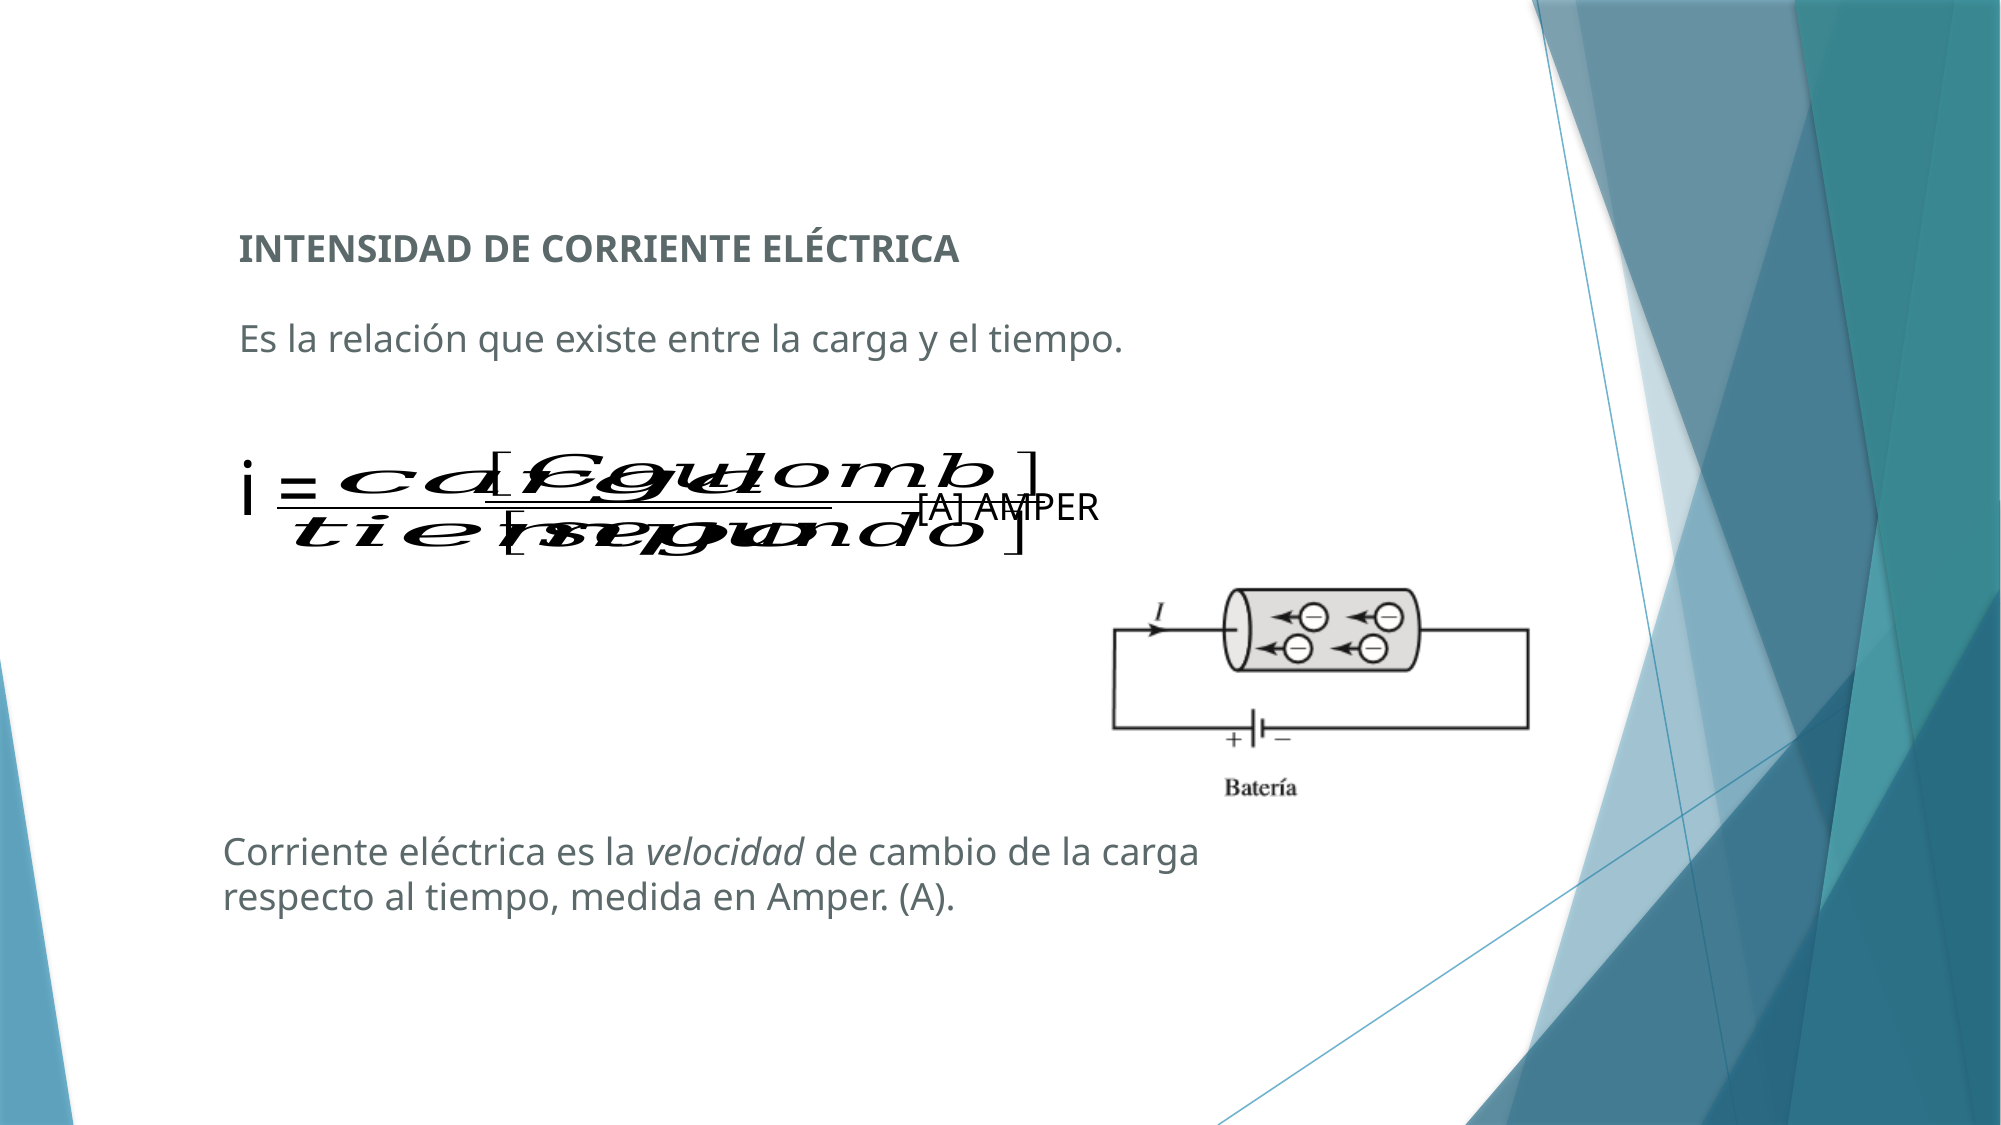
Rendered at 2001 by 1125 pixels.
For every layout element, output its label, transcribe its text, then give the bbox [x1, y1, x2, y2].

text_box Corriente eléctrica es la velocidad de cambio de la carga respecto al tiempo, medida en Amper. (A). [207, 820, 1364, 926]
text_box [A] AMPER [901, 475, 1321, 536]
picture [1089, 556, 1552, 800]
text_box INTENSIDAD DE CORRIENTE ELÉCTRICA Es la relación que existe entre la carga y el tiempo. [223, 217, 1431, 368]
